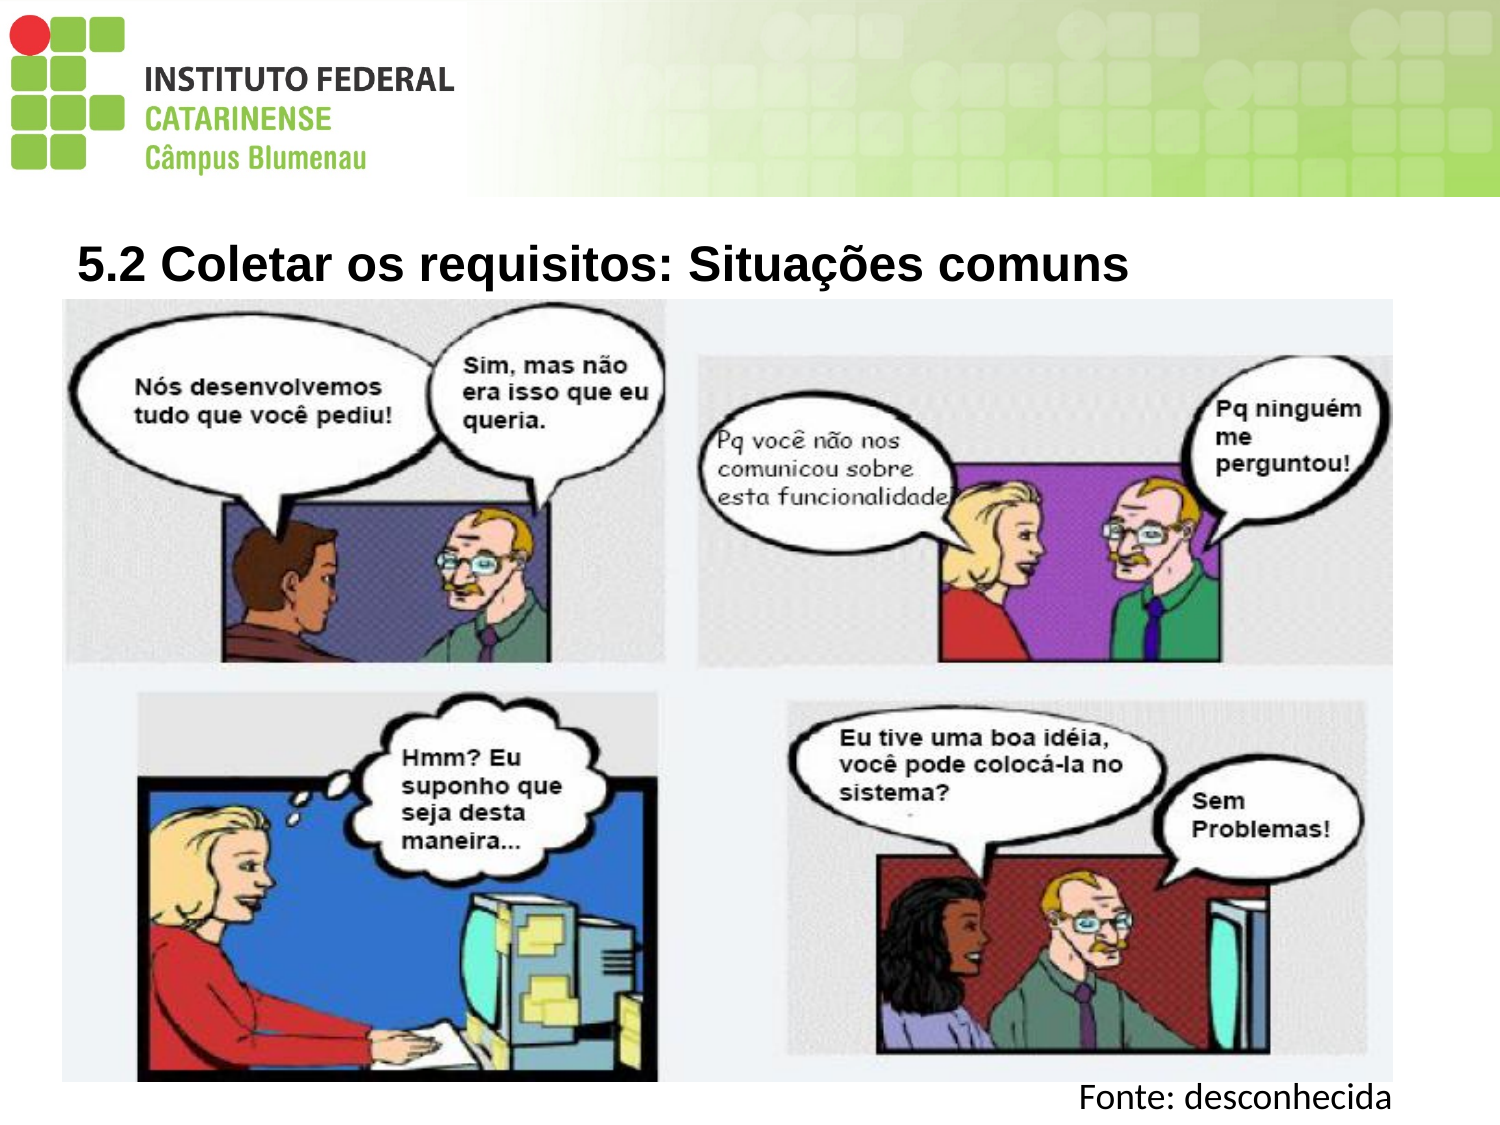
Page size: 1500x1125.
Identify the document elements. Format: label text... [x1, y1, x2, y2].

text_box Fonte: desconhecida [1064, 1064, 1408, 1125]
picture [62, 299, 1393, 1083]
text_box 5.2 Coletar os requisitos: Situações comuns [62, 224, 699, 299]
picture [0, 0, 1500, 197]
